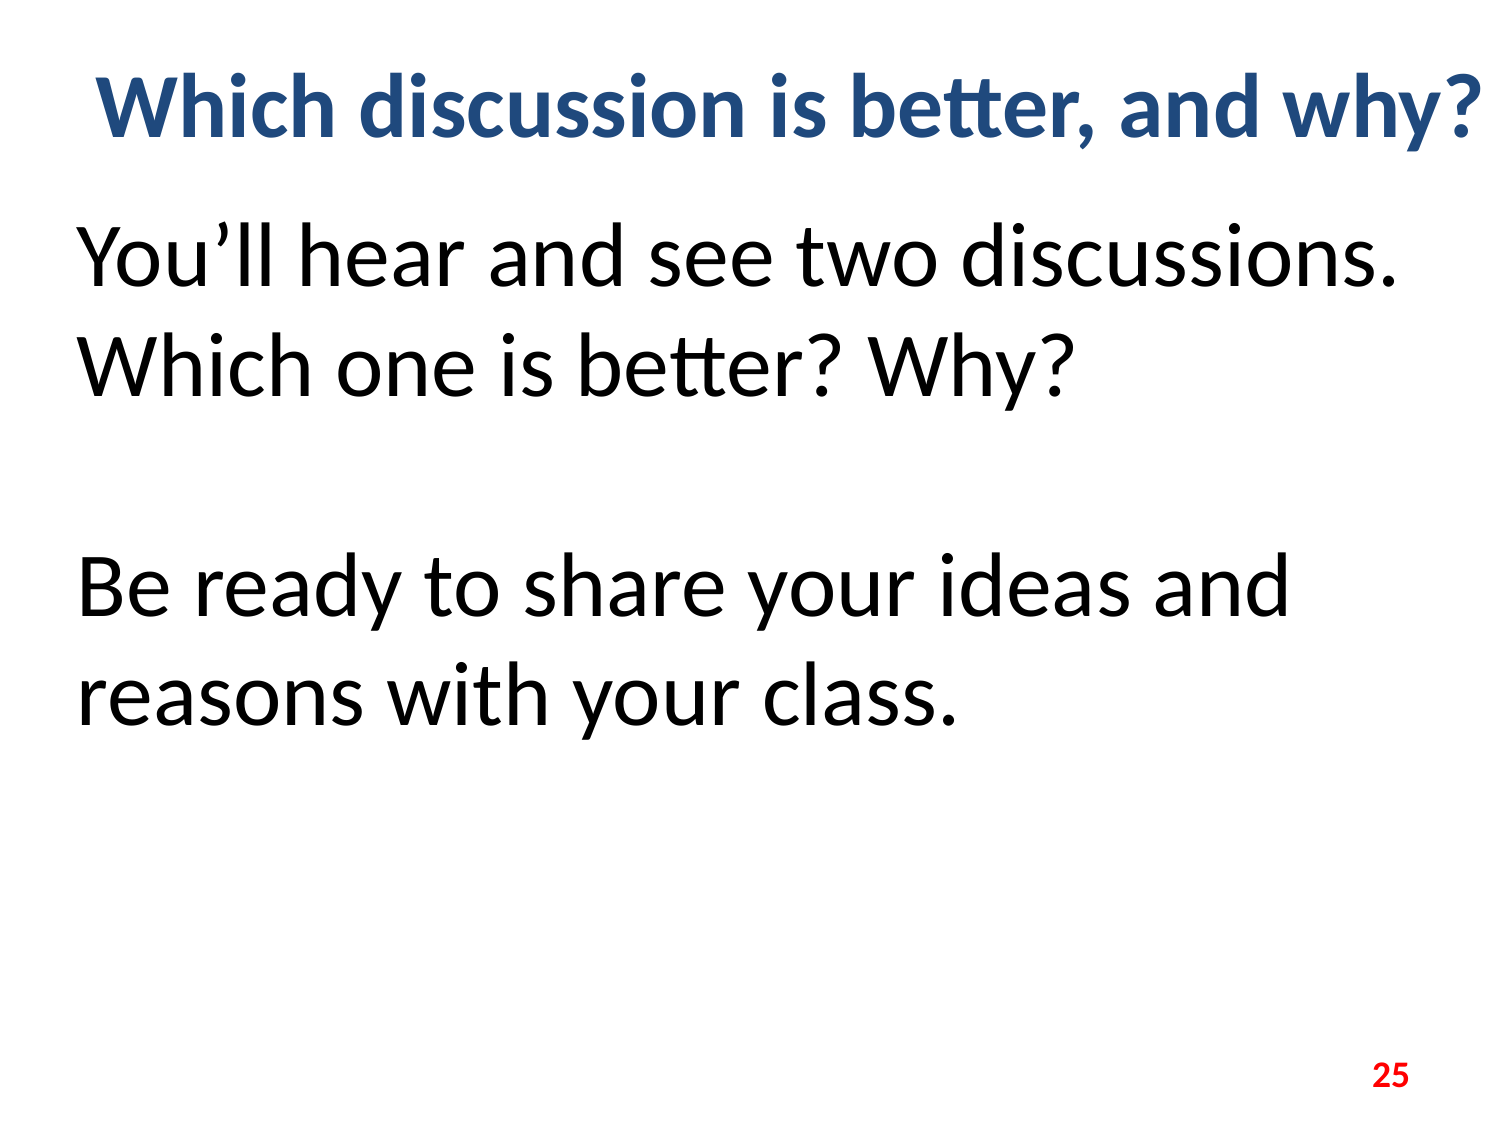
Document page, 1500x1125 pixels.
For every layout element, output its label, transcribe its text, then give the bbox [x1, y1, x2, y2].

text_box You’ll hear and see two discussions. Which one is better? Why? Be ready to share your ideas and reasons with your class. [62, 187, 1452, 862]
text_box Which discussion is better, and why? [80, 38, 1500, 164]
slide_number 25 [1074, 1042, 1425, 1103]
